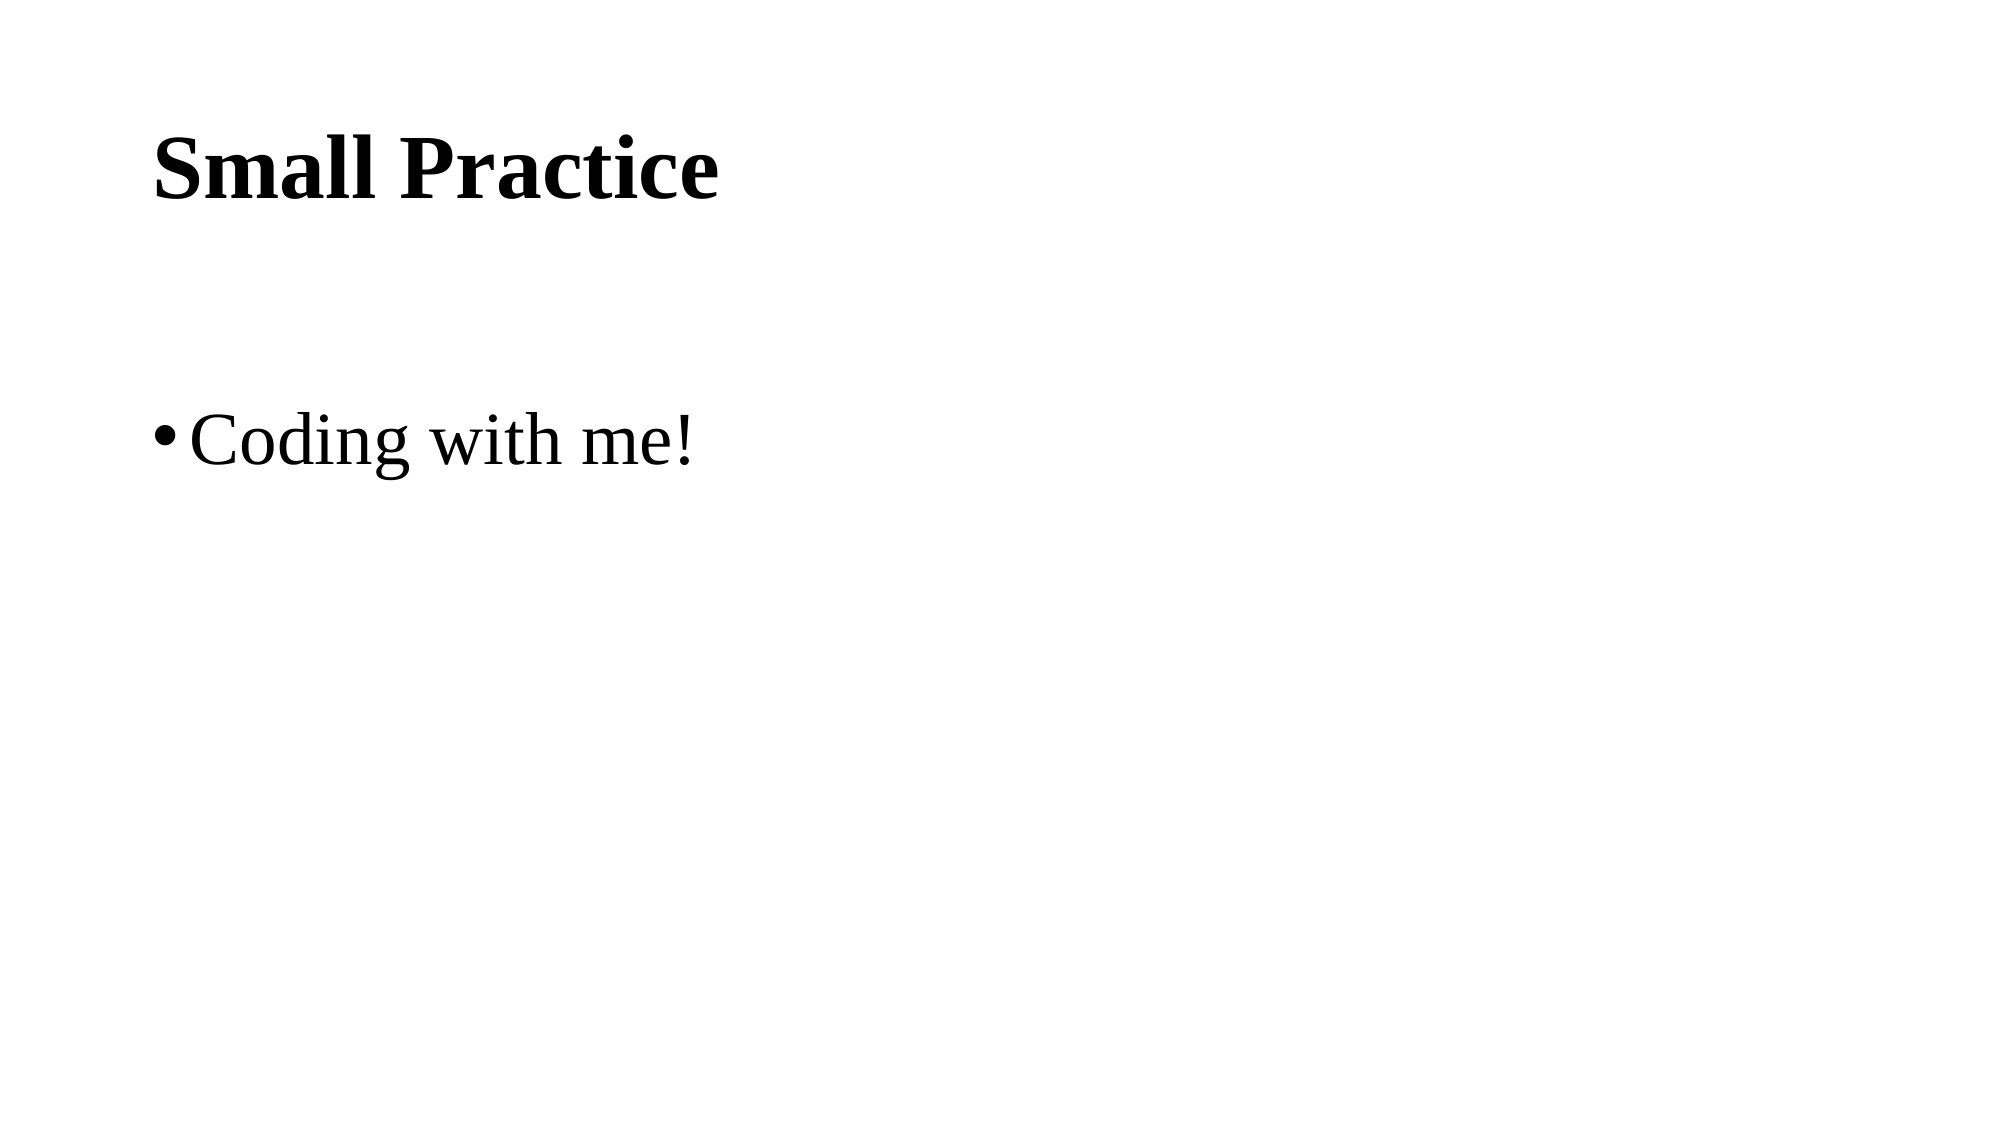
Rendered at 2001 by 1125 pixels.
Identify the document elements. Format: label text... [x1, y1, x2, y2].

title Small Practice [137, 59, 1863, 278]
list Coding with me! [137, 336, 1863, 719]
